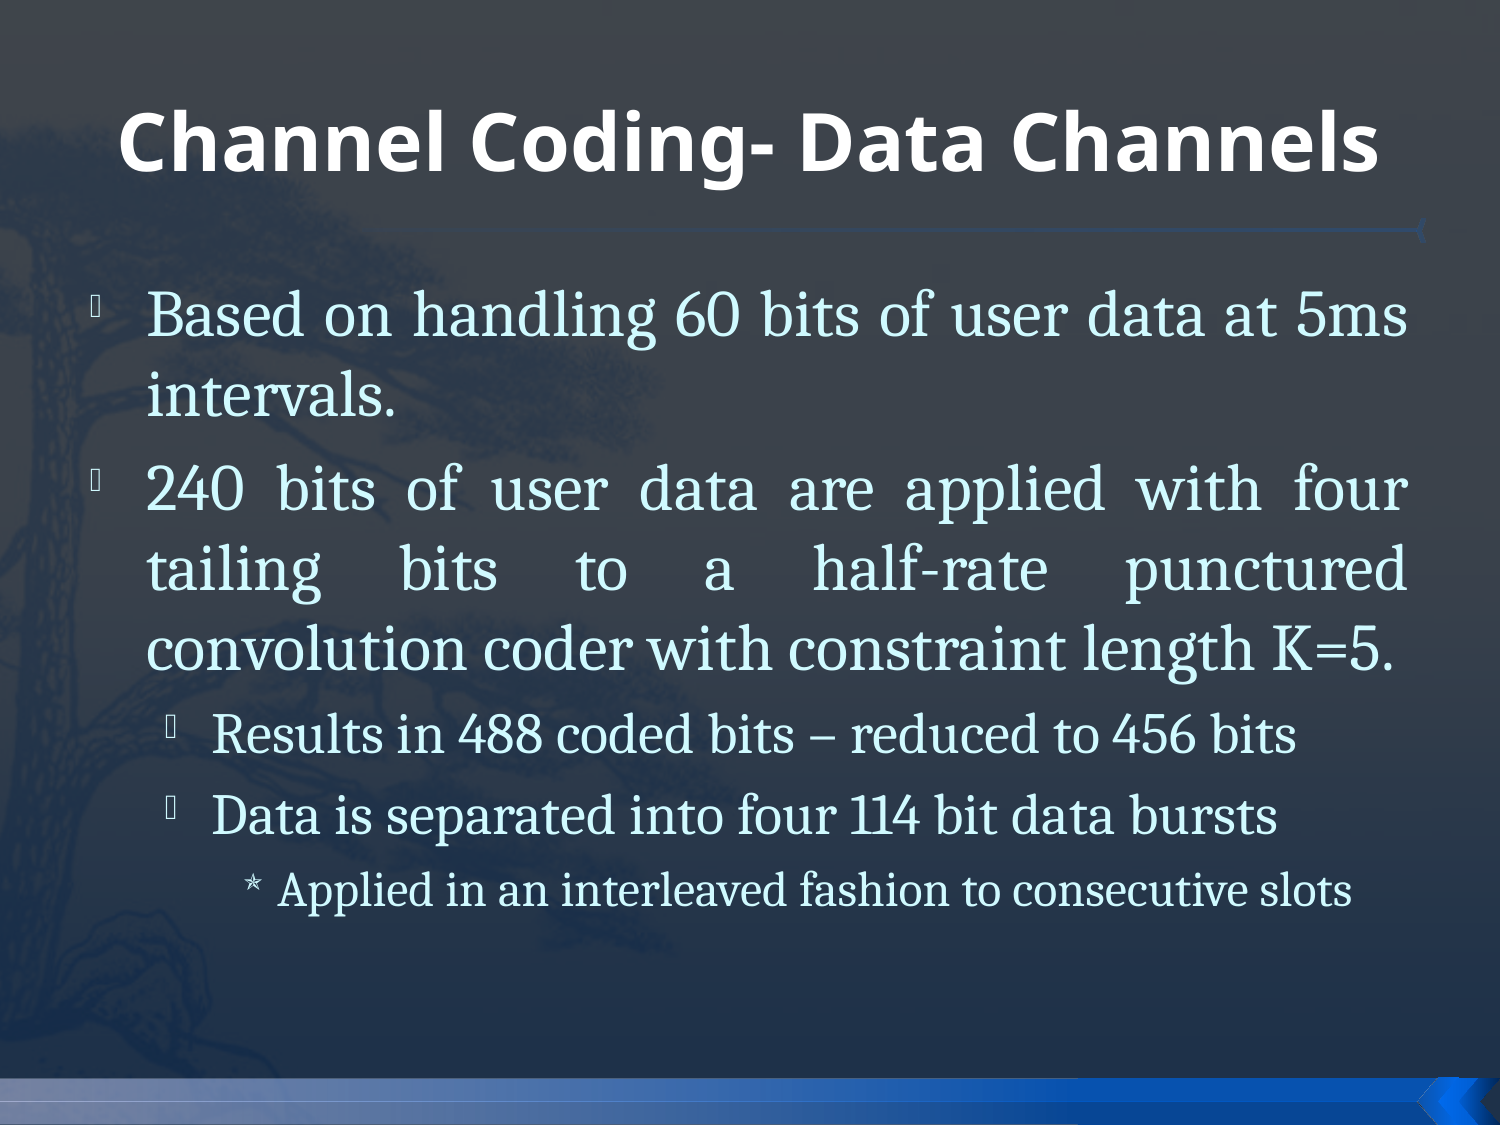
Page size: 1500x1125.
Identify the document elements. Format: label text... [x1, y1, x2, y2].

list Based on handling 60 bits of user data at 5ms intervals. 240 bits of user data are applied with four tailing bits to a half-rate punctured convolution coder with constraint length K=5. Results in 488 coded bits – reduced to 456 bits Data is separated into four 114 bit data bursts Applied in an interleaved fashion to consecutive slots [75, 262, 1425, 1005]
title Channel Coding- Data Channels [75, 45, 1425, 233]
